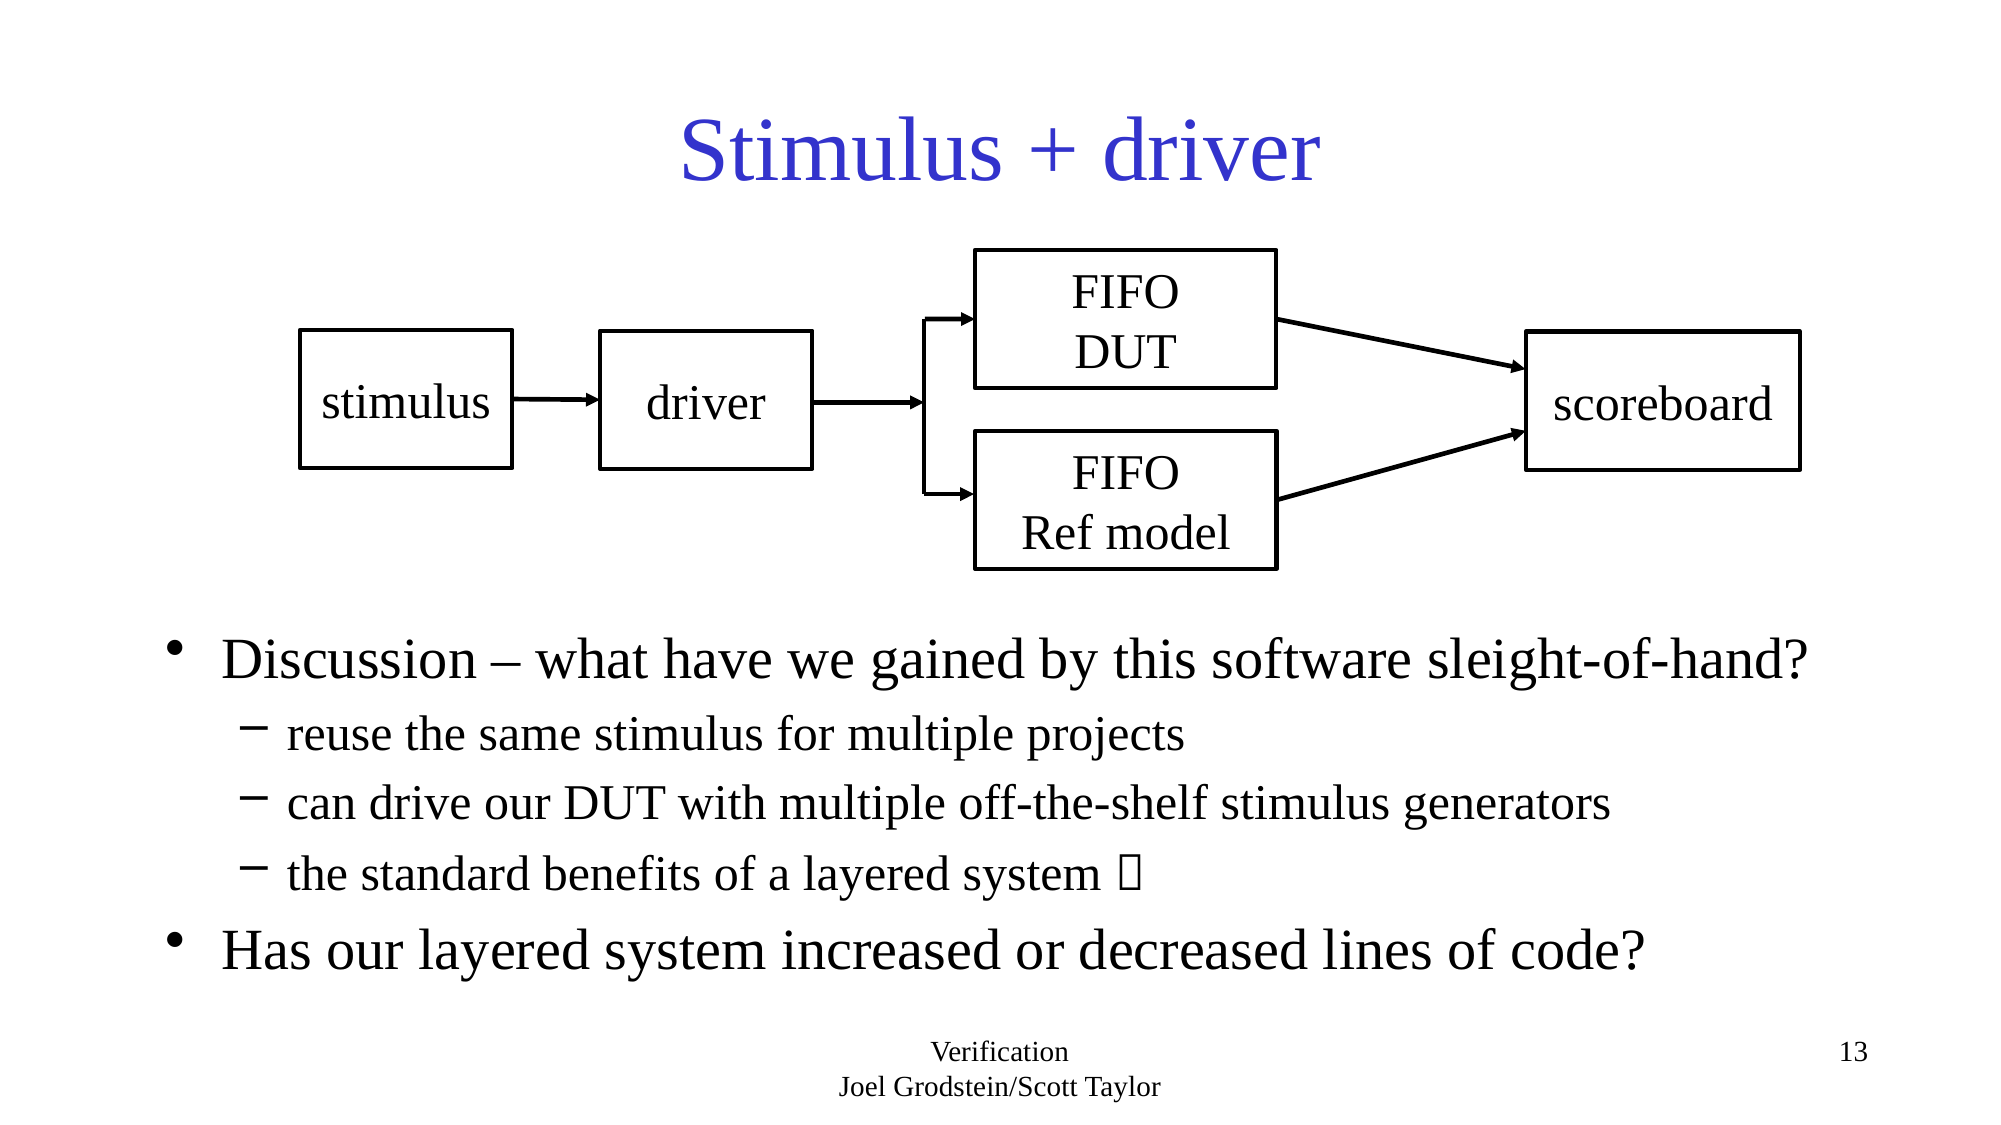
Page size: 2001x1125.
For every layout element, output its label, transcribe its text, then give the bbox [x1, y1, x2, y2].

text_box FIFO Ref model [973, 429, 1279, 571]
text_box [1276, 318, 1526, 370]
text_box FIFO DUT [973, 248, 1278, 390]
footer Verification Joel Grodstein/Scott Taylor [683, 1024, 1317, 1101]
title Stimulus + driver [150, 50, 1850, 238]
list Discussion – what have we gained by this software sleight-of-hand? reuse the same stimulus for multiple projects can drive our DUT with multiple off-the-shelf stimulus generators the standard benefits of a layered system  Has our layered system increased or decreased lines of code? [150, 612, 1850, 1000]
text_box scoreboard [1524, 329, 1802, 472]
text_box driver [598, 329, 814, 471]
text_box stimulus [298, 328, 514, 470]
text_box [1276, 430, 1527, 501]
